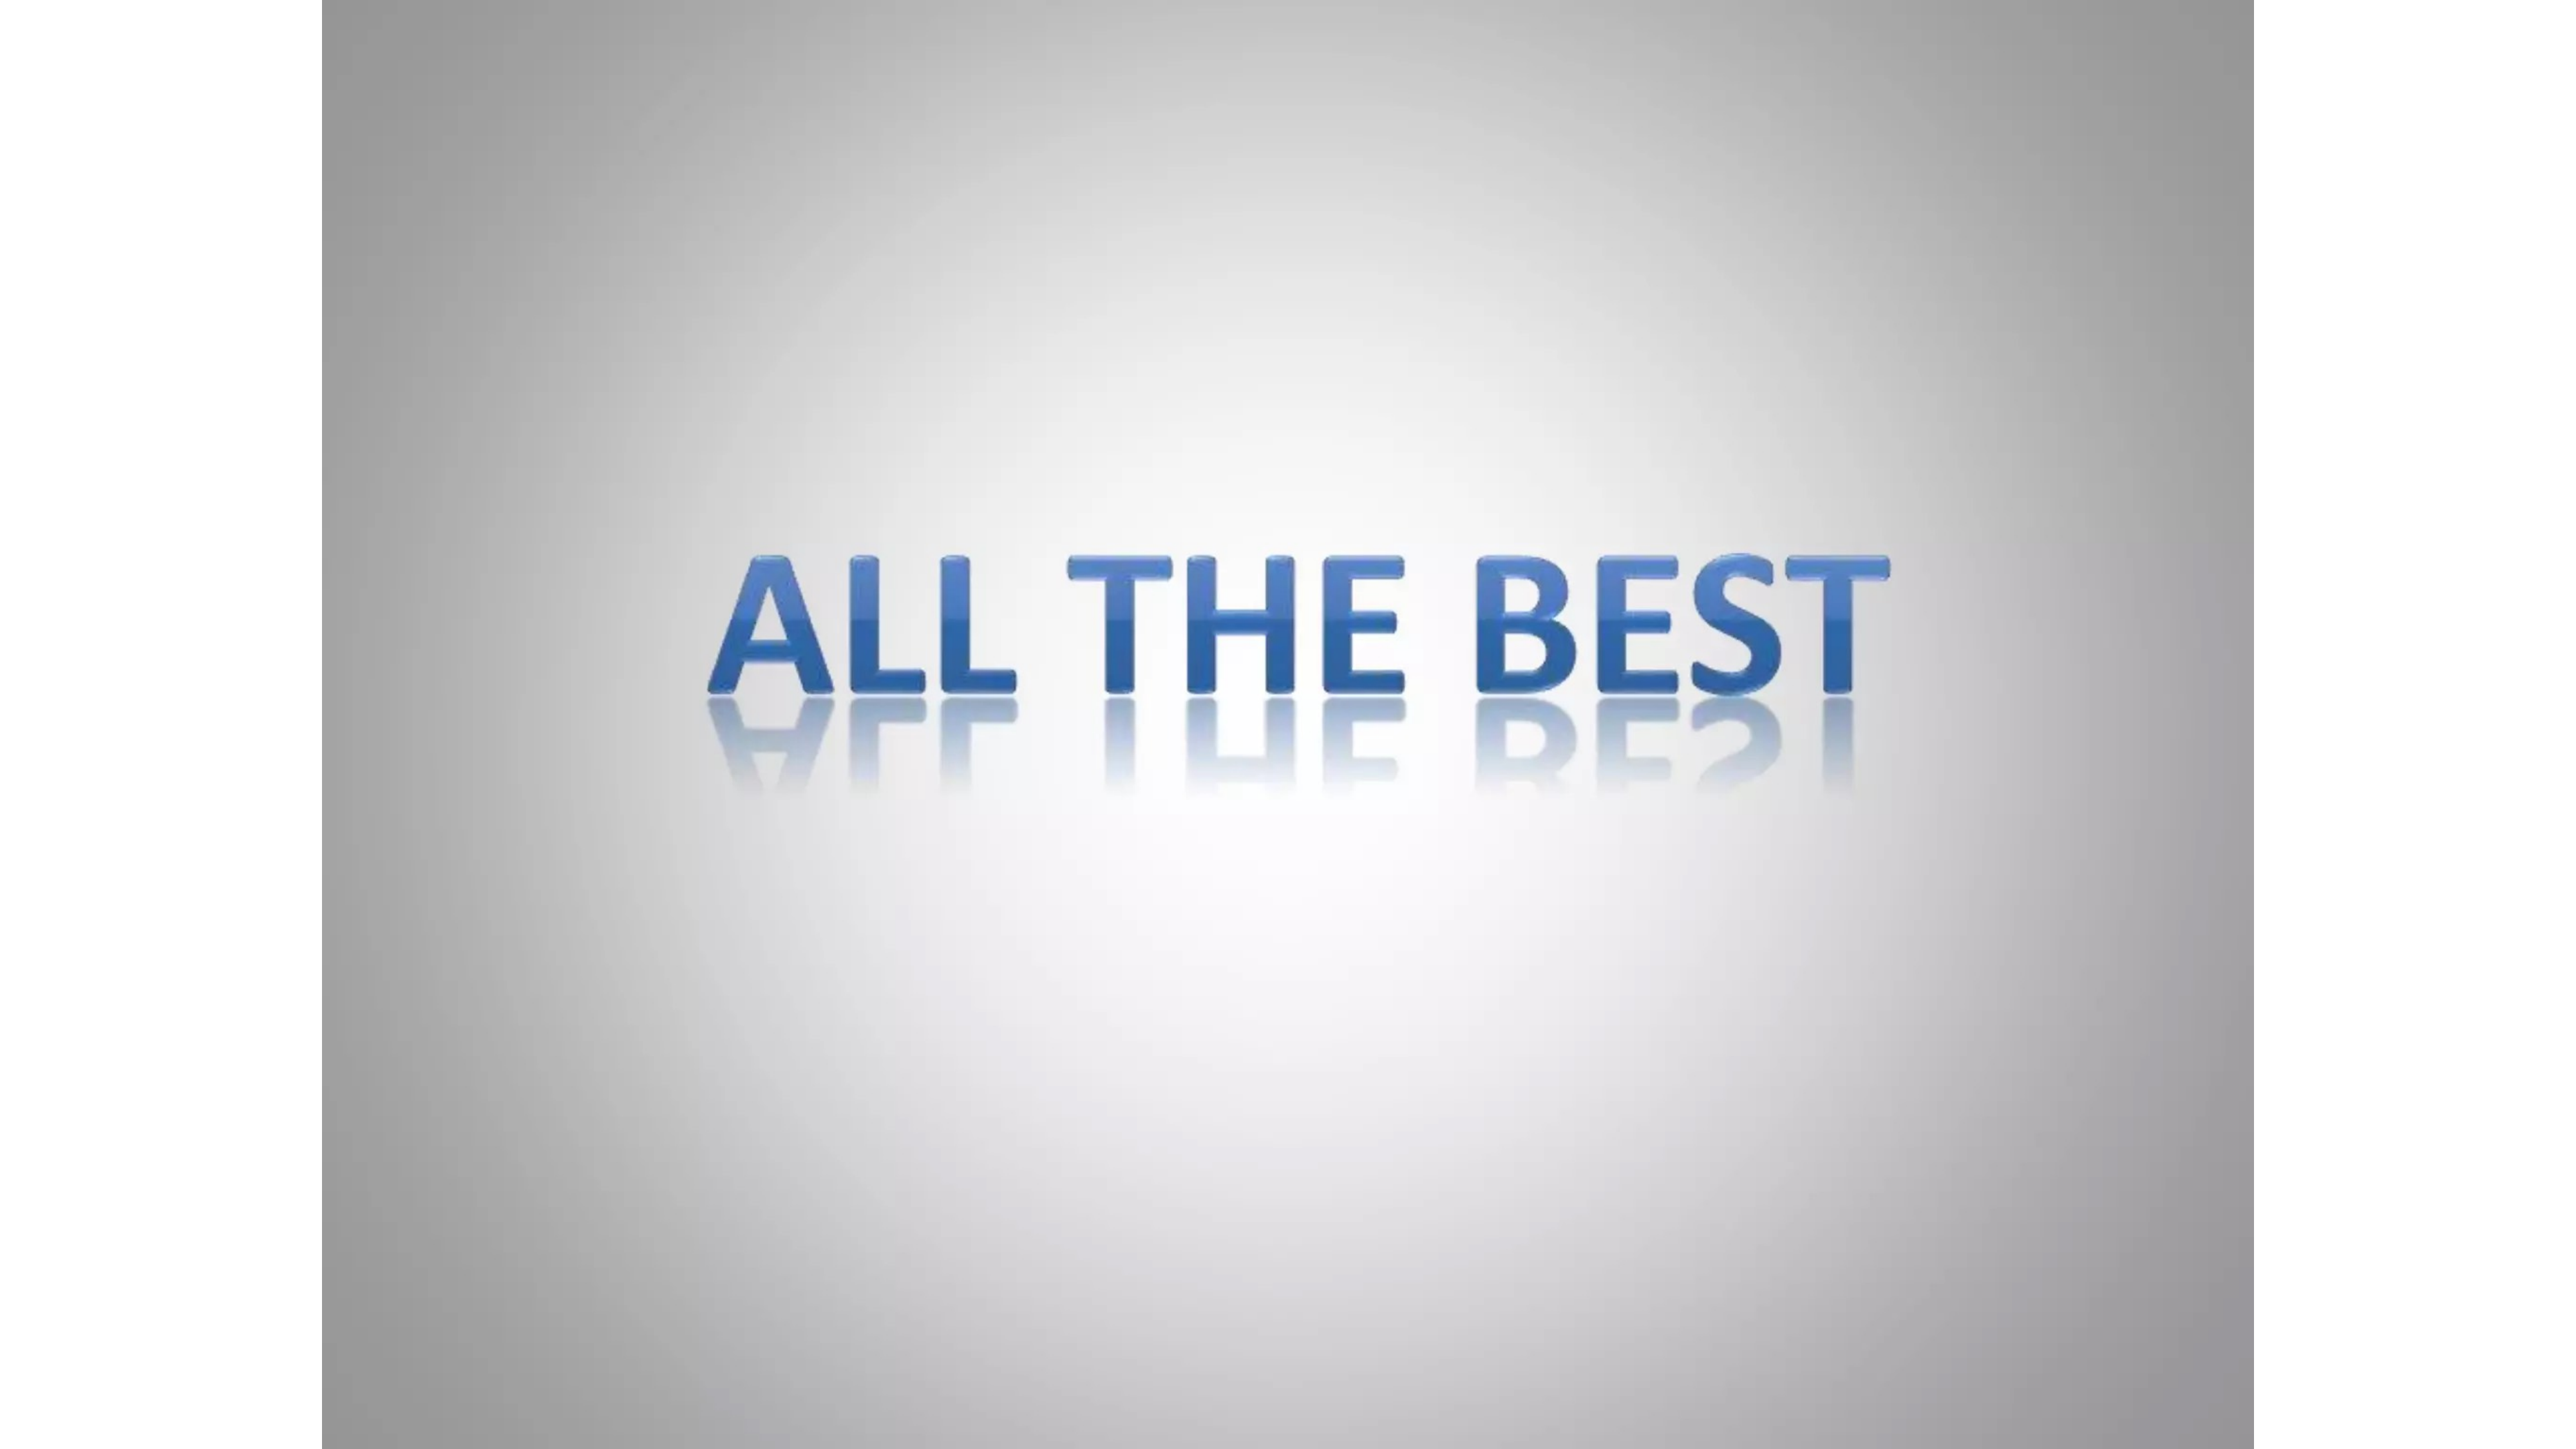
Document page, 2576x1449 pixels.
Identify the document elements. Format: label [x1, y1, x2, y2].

picture [321, 0, 2255, 1449]
